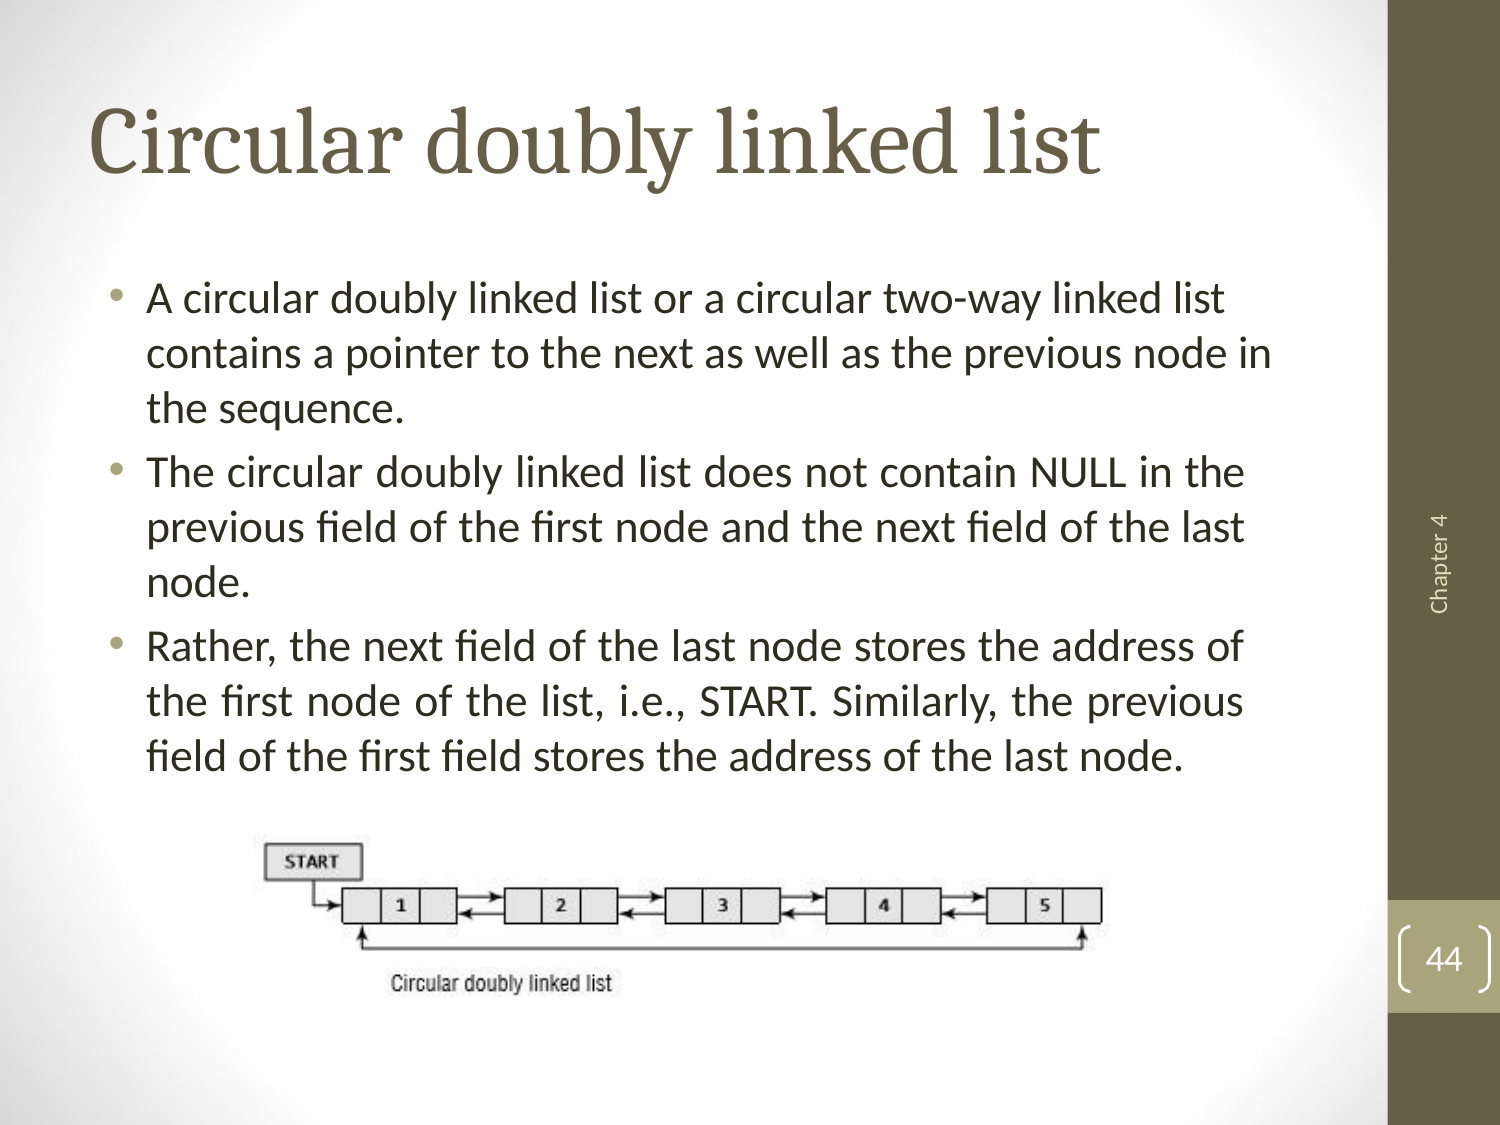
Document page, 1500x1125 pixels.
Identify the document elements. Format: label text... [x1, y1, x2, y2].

title Circular doubly linked list [87, 76, 1309, 266]
slide_number 44 [1419, 941, 1472, 1125]
text_box [1478, 925, 1491, 994]
text_box [1398, 925, 1411, 994]
picture [0, 0, 1387, 1125]
text_box Chapter 4 [1426, 512, 1456, 617]
text_box A circular doubly linked list or a circular two-way linked list contains a pointer to the next as well as the previous node in the sequence. The circular doubly linked list does not contain NULL in the previous field of the first node and the next field of the last node. Rather, the next field of the last node stores the address of the first node of the list, i.e., START. Similarly, the previous field of the first field stores the address of the last node. [106, 265, 1281, 781]
